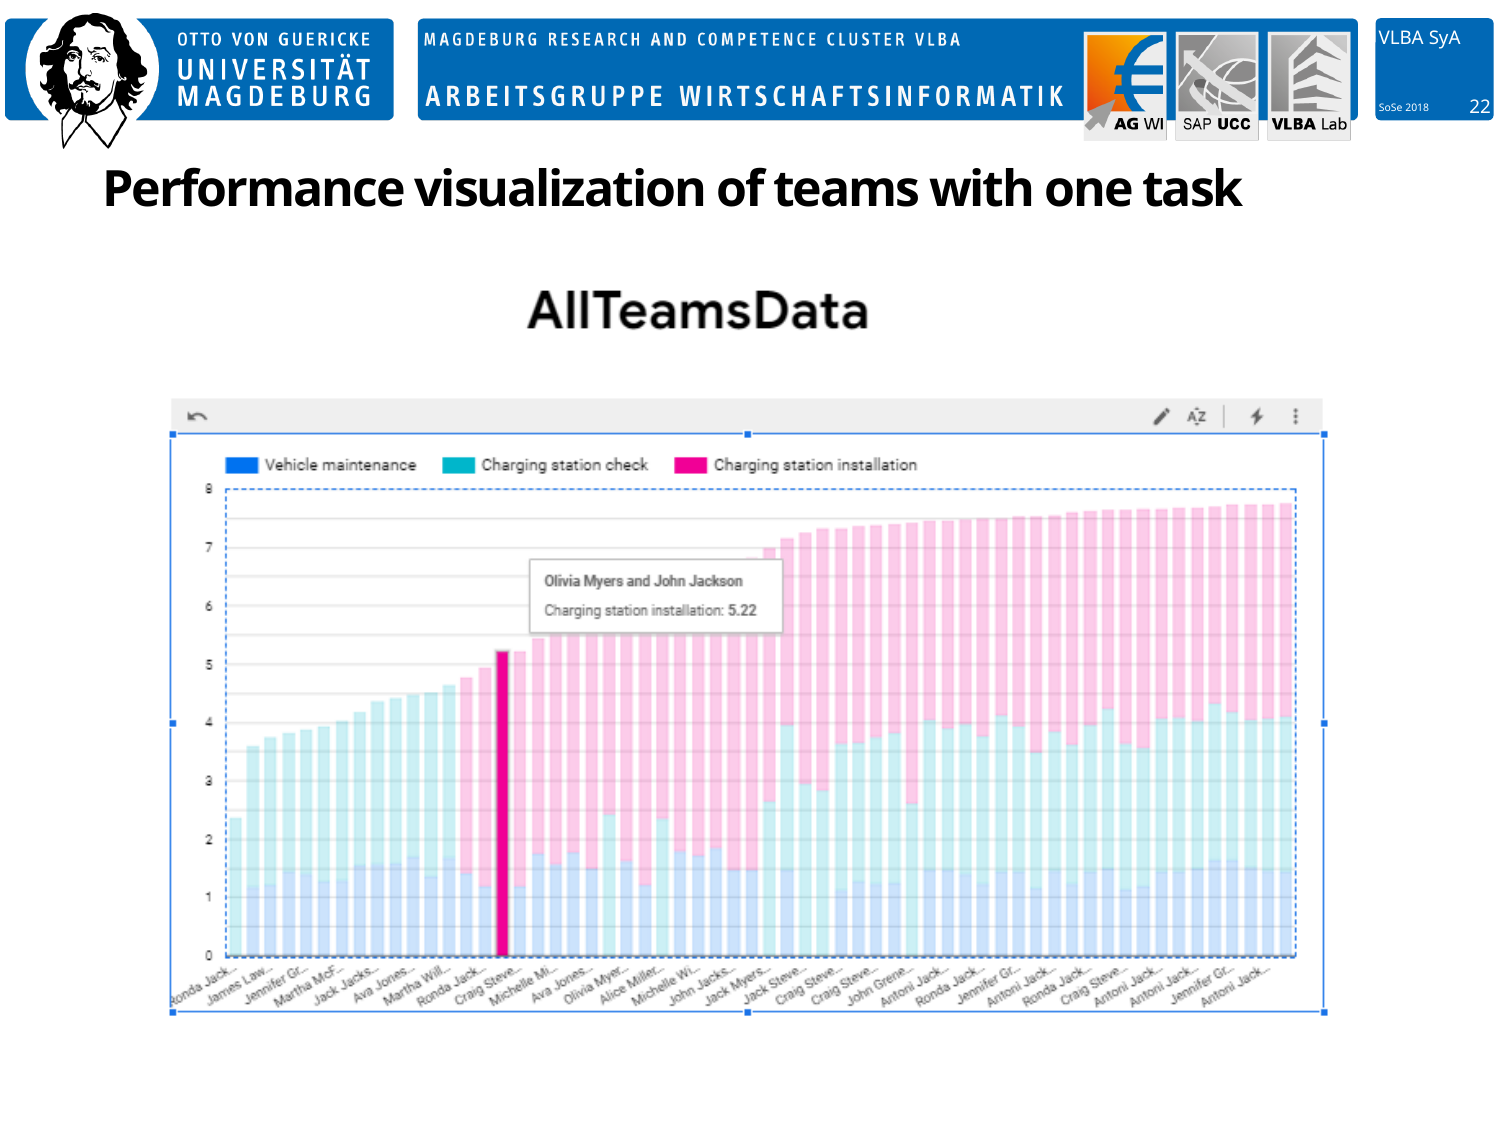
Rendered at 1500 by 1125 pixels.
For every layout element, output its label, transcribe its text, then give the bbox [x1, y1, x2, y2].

picture [5, 13, 1358, 149]
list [138, 234, 1333, 1056]
title Performance visualization of teams with one task [87, 149, 1436, 242]
